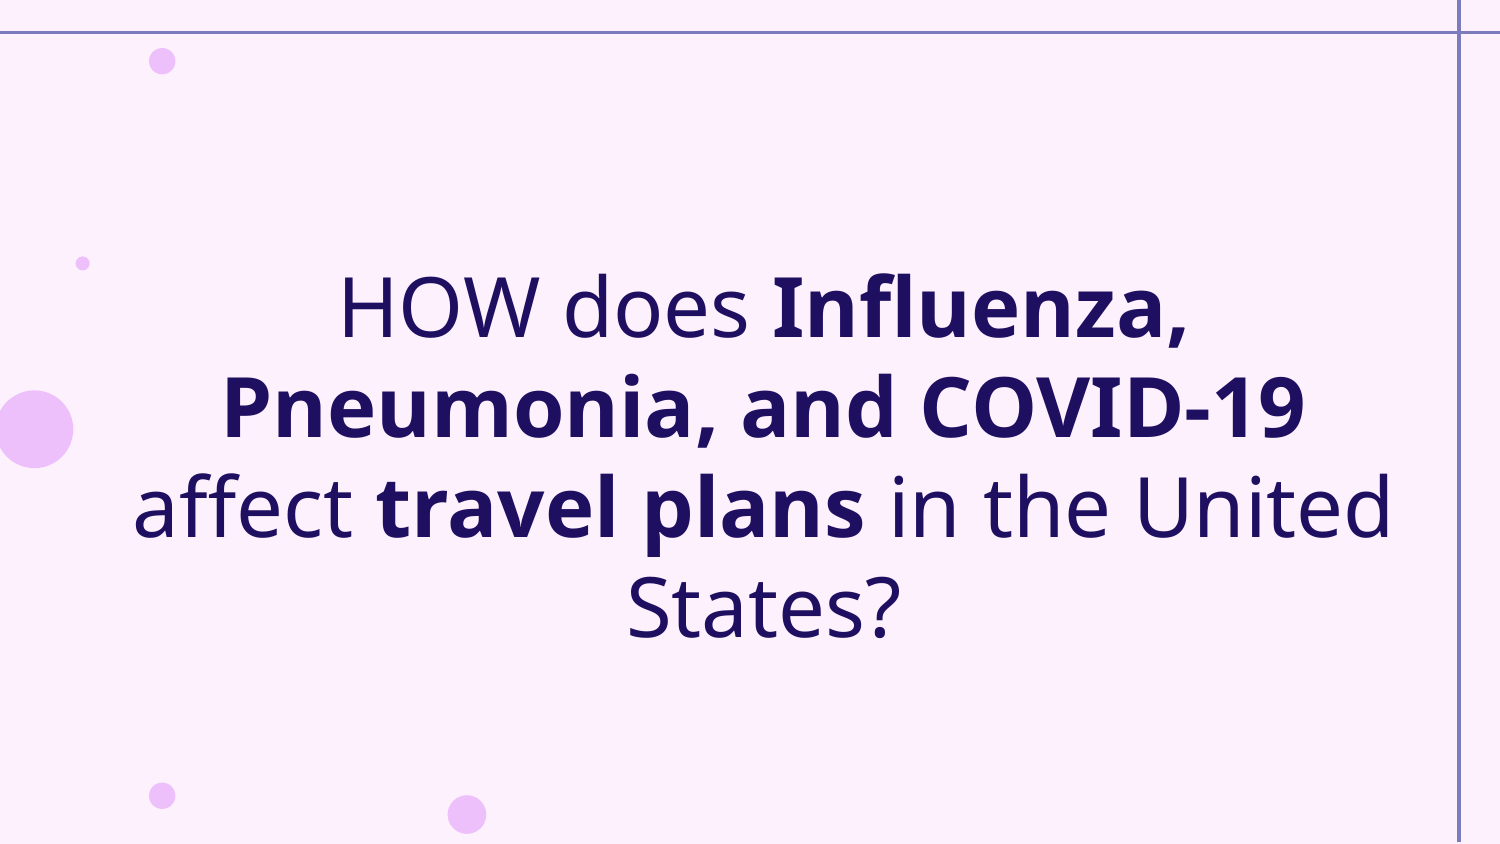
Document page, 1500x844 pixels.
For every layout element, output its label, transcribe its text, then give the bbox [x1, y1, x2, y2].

title HOW does Influenza, Pneumonia, and COVID-19 affect travel plans in the United States? [114, 123, 1414, 785]
